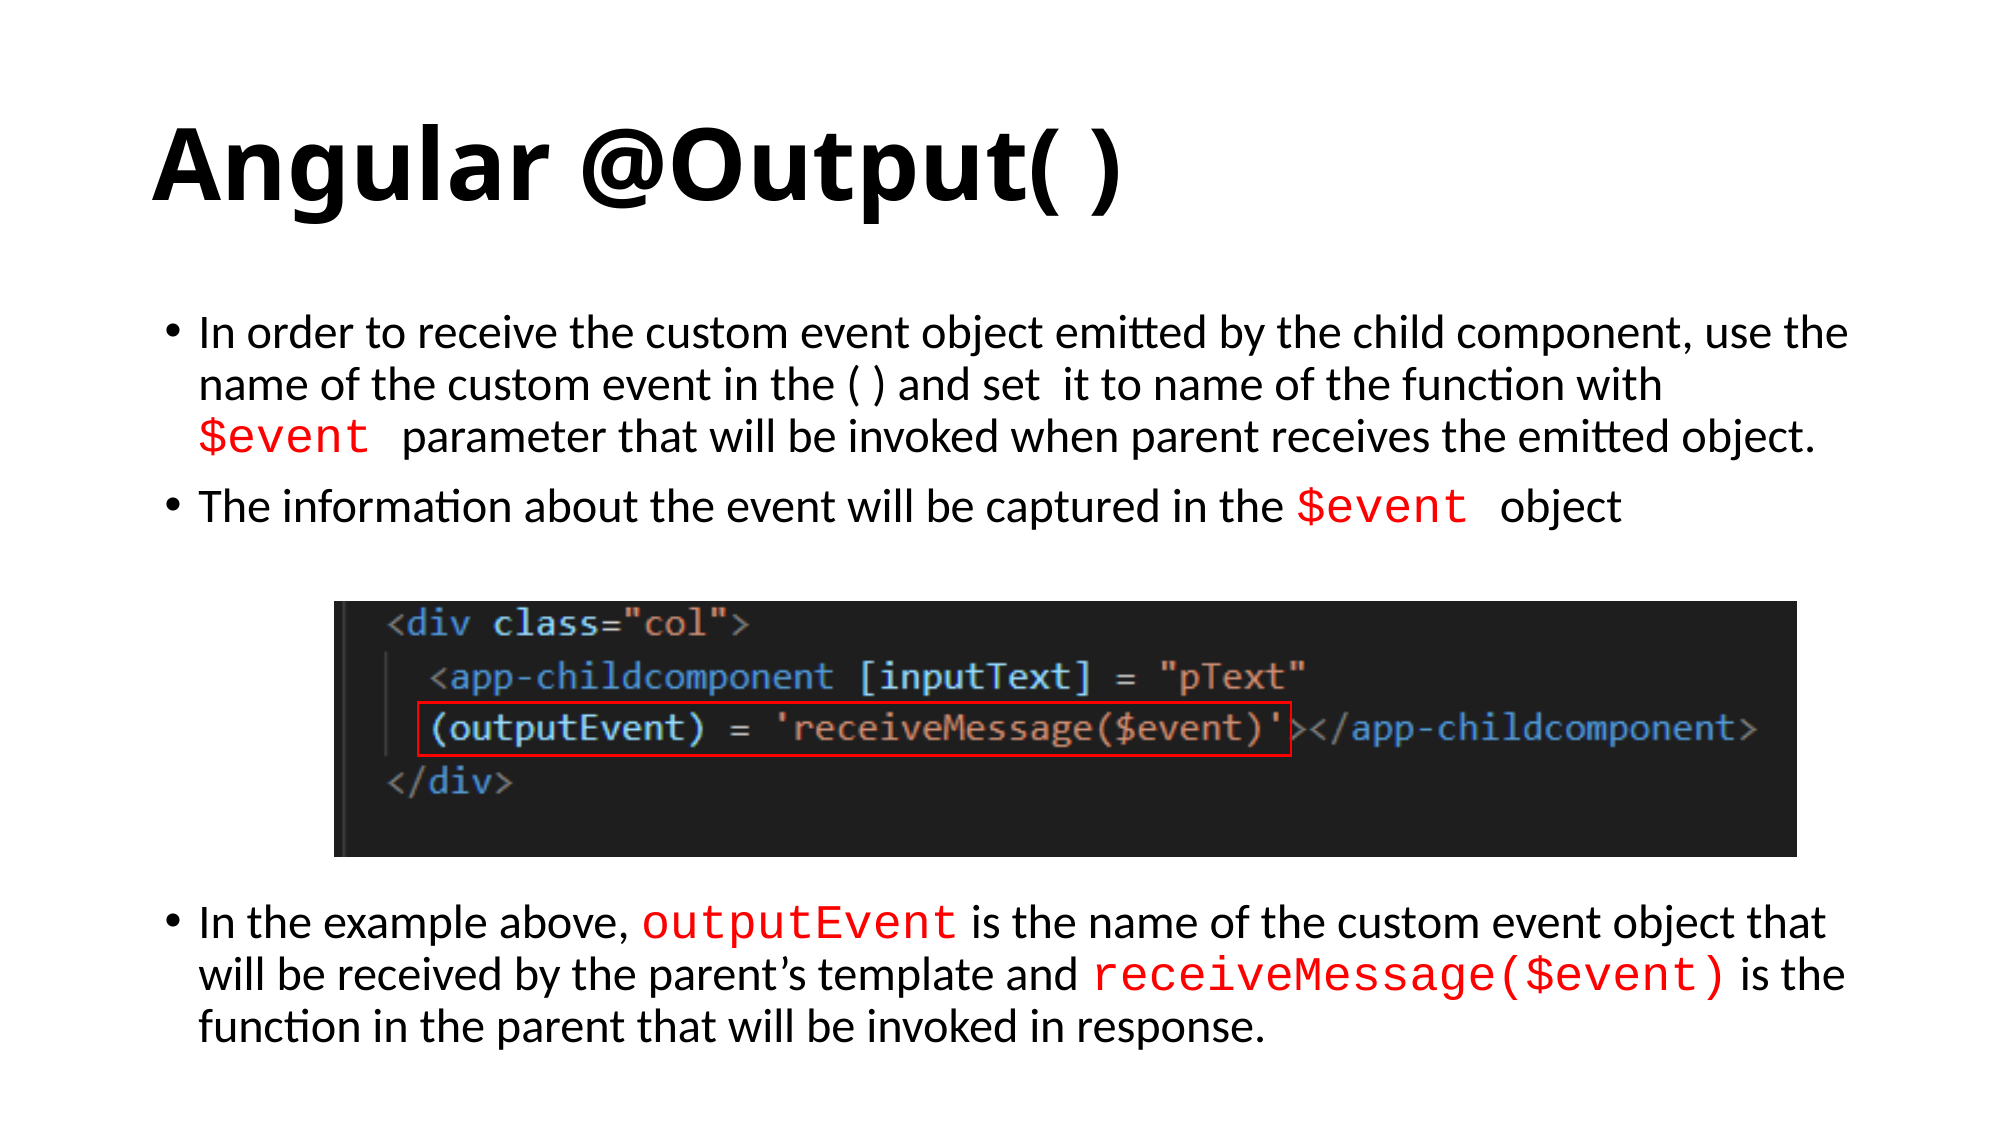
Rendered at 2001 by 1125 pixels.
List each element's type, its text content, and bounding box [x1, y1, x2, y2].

list In order to receive the custom event object emitted by the child component, use the name of the custom event in the ( ) and set it to name of the function with $event parameter that will be invoked when parent receives the emitted object. The information about the event will be captured in the $event object In the example above, outputEvent is the name of the custom event object that will be received by the parent’s template and receiveMessage($event) is the function in the parent that will be invoked in response. [149, 299, 1875, 1101]
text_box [334, 601, 1797, 857]
title Angular @Output( ) [137, 59, 1863, 278]
